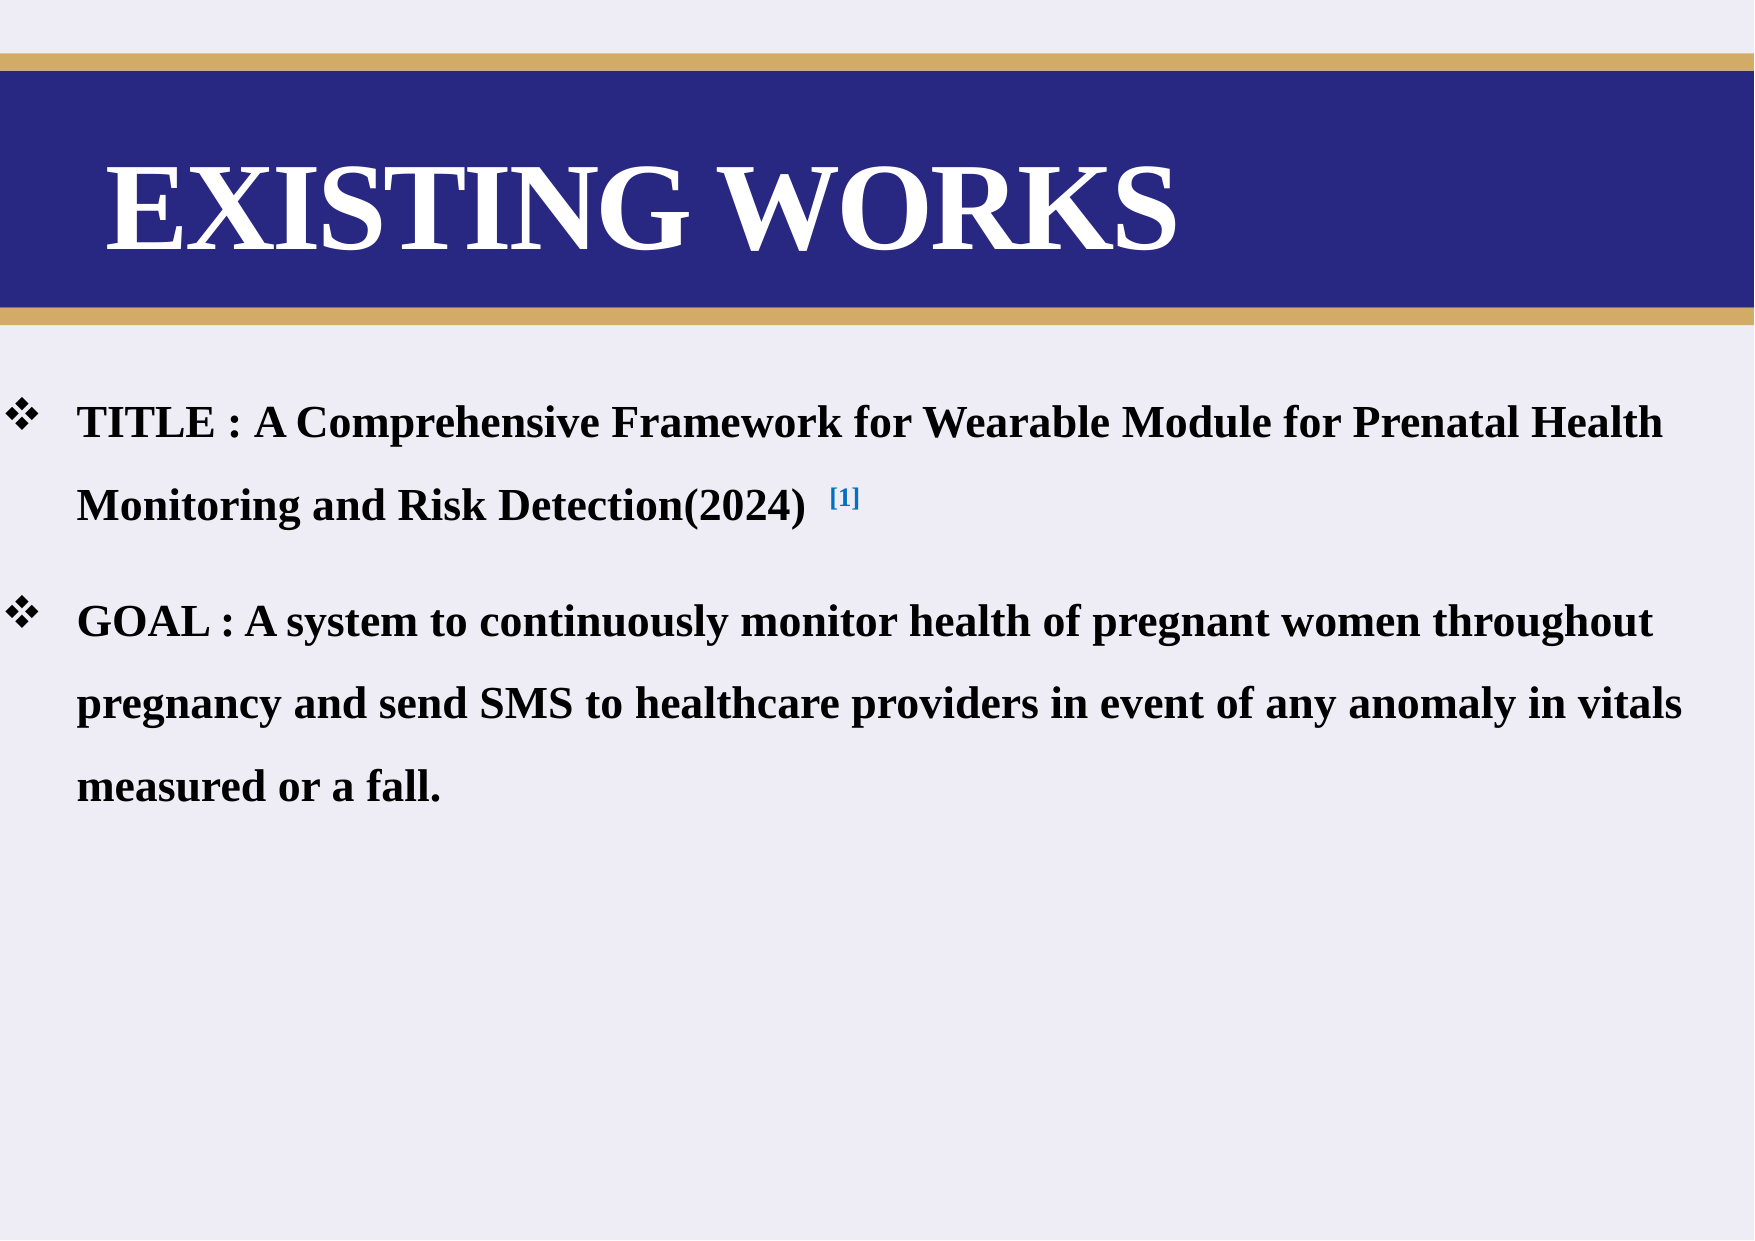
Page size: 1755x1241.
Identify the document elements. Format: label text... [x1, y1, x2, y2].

title EXISTING WORKS [103, 122, 1503, 329]
text_box TITLE : A Comprehensive Framework for Wearable Module for Prenatal Health Monitoring and Risk Detection(2024) [1] GOAL : A system to continuously monitor health of pregnant women throughout pregnancy and send SMS to healthcare providers in event of any anomaly in vitals measured or a fall. [0, 329, 1755, 1073]
